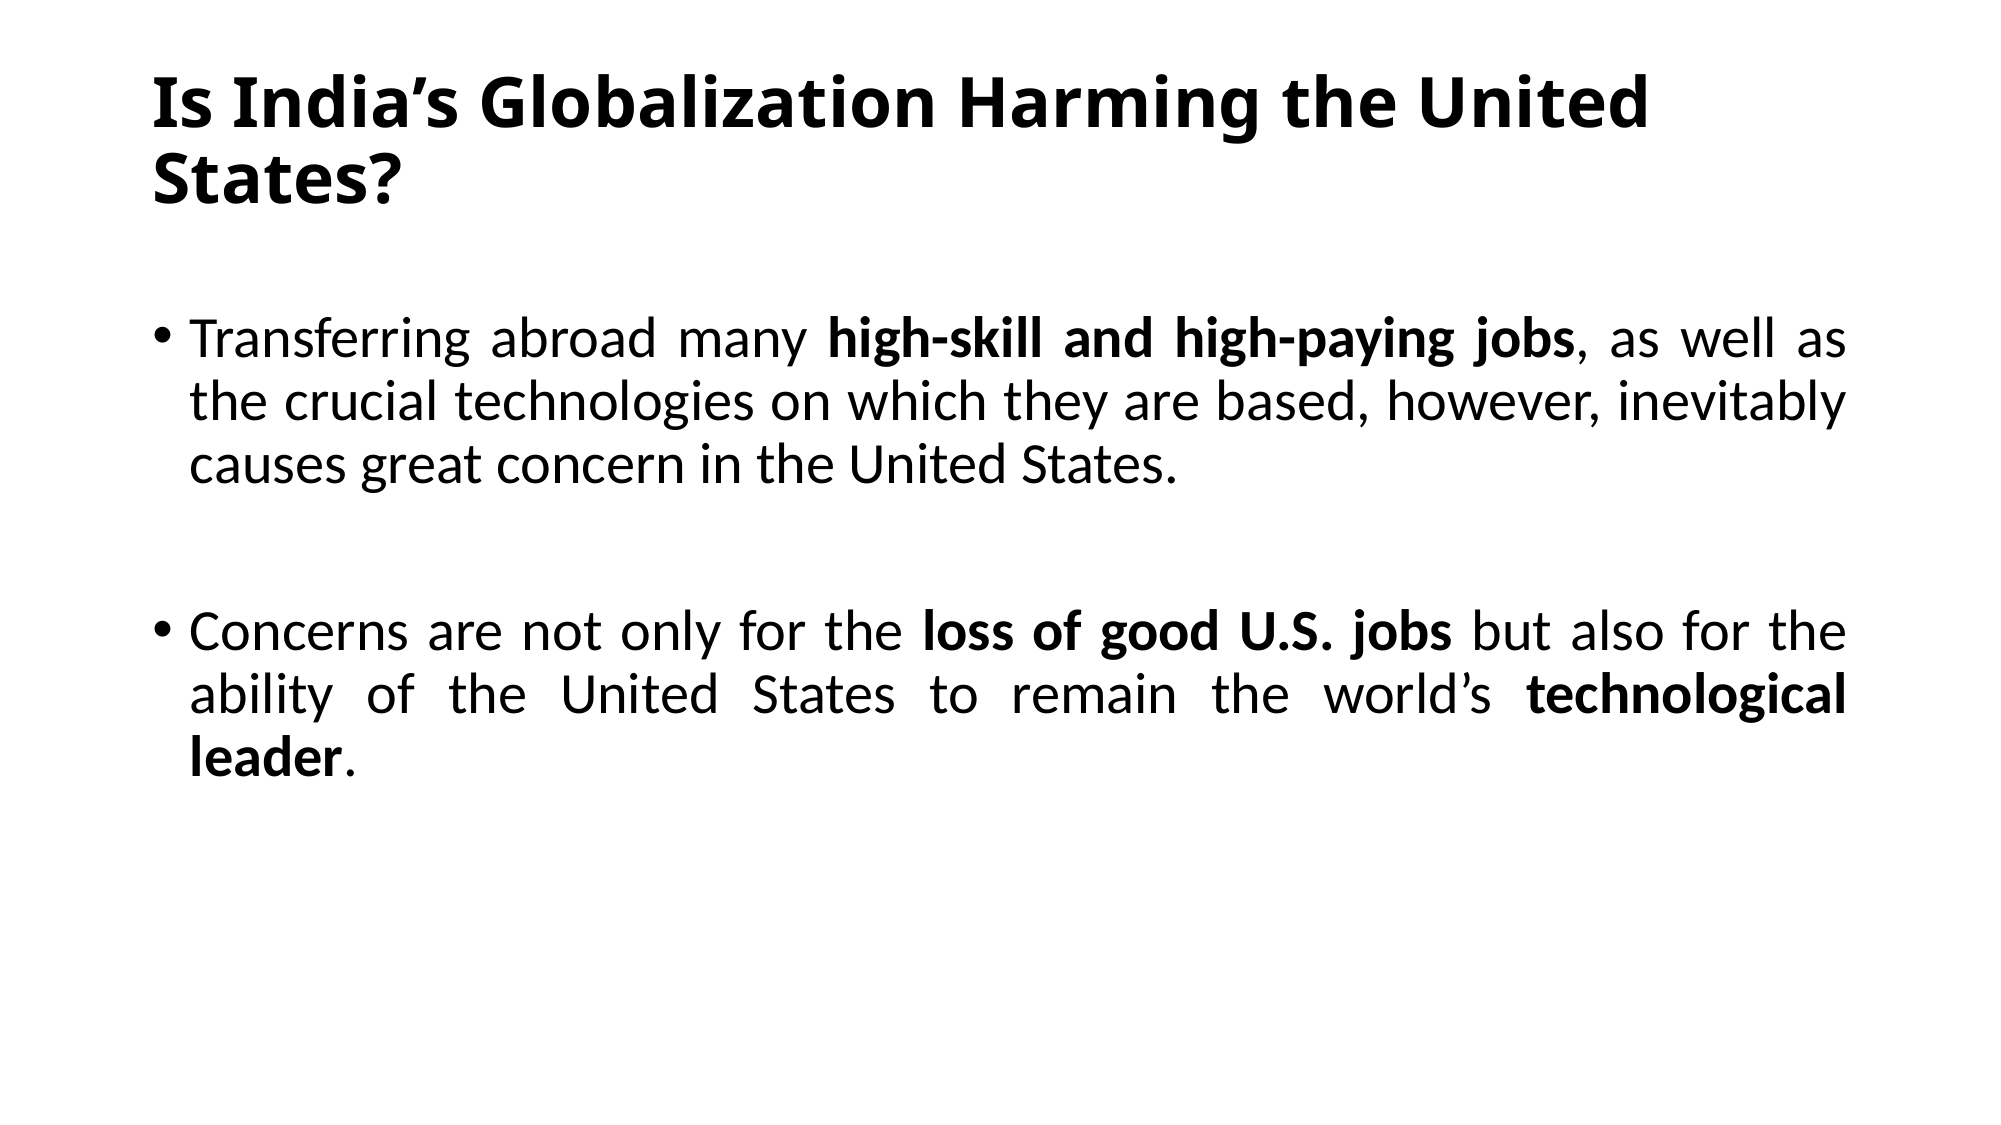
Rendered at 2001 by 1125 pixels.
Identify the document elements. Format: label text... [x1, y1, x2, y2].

title Is India’s Globalization Harming the United States? [137, 59, 1863, 226]
list Transferring abroad many high-skill and high-paying jobs, as well as the crucial technologies on which they are based, however, inevitably causes great concern in the United States. Concerns are not only for the loss of good U.S. jobs but also for the ability of the United States to remain the world’s technological leader. [137, 299, 1863, 1014]
